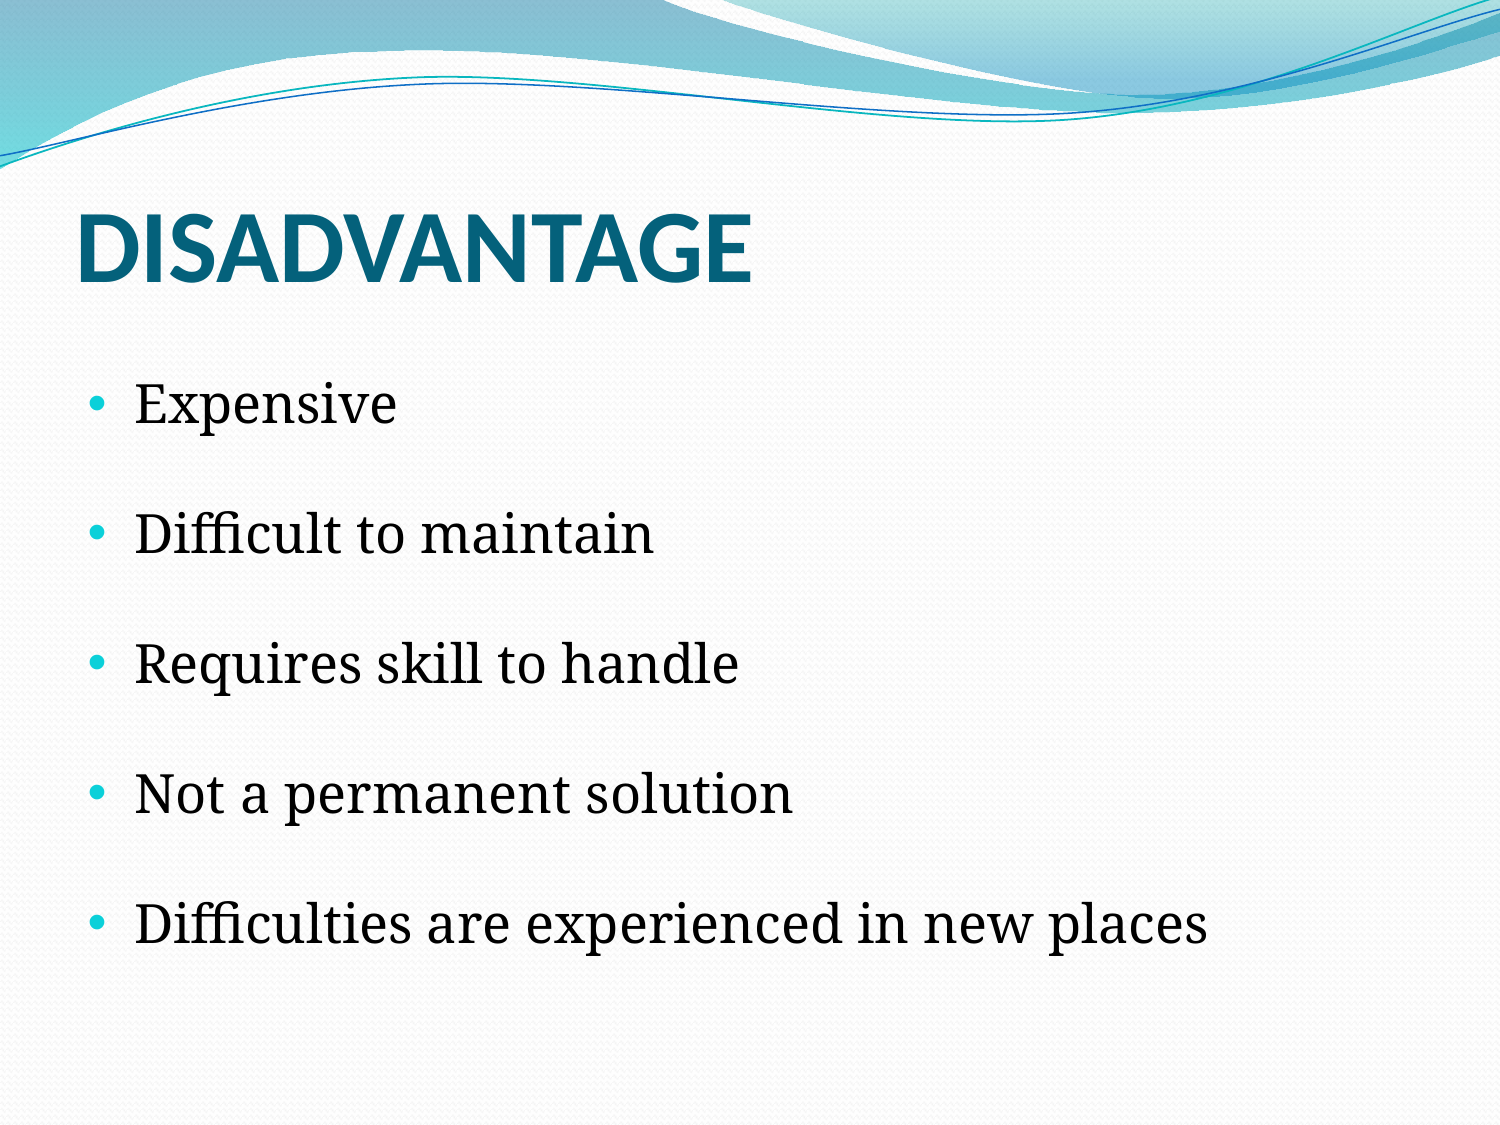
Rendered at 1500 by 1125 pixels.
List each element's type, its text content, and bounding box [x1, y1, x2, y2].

text_box Expensive Difficult to maintain Requires skill to handle Not a permanent solution Difficulties are experienced in new places [72, 362, 1225, 962]
title DISADVANTAGE [75, 115, 1425, 303]
